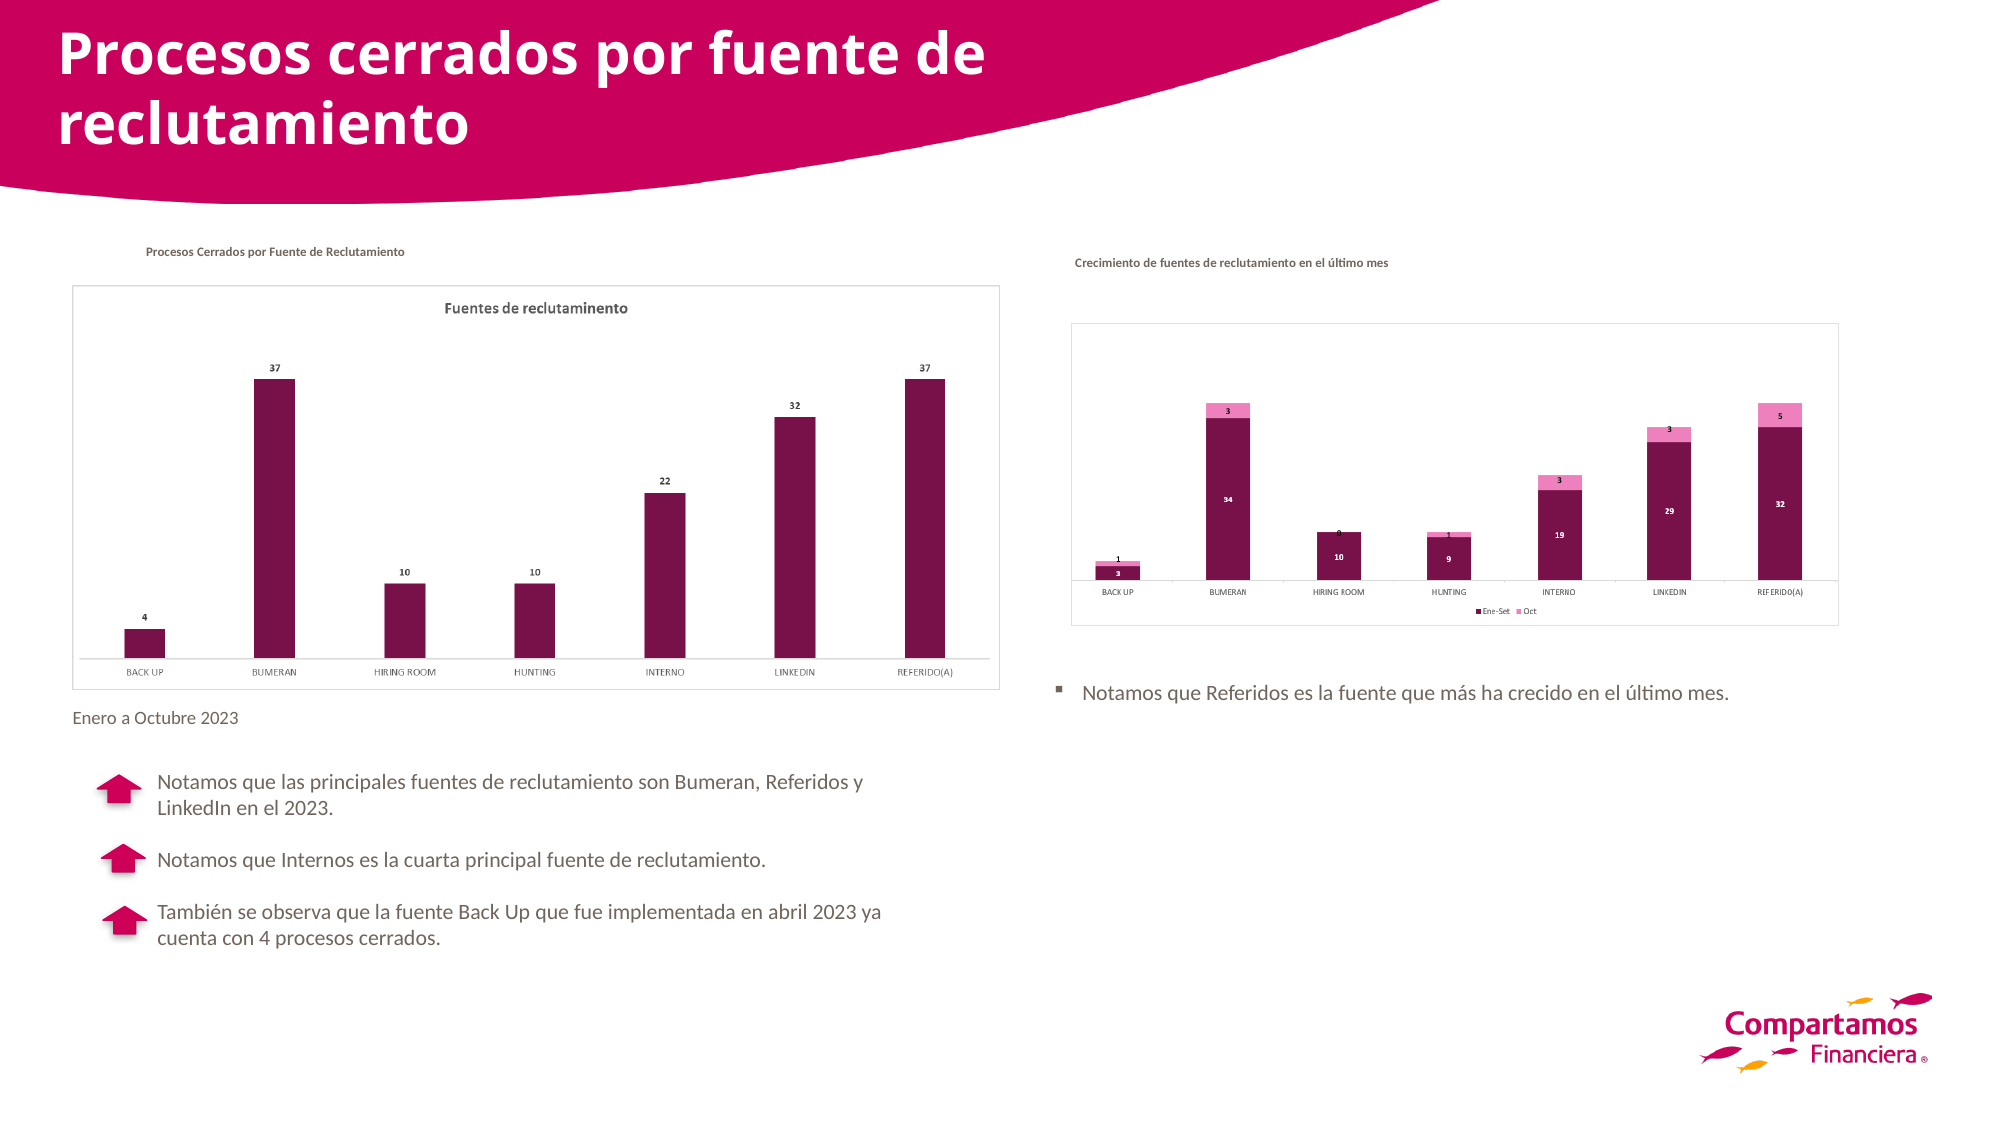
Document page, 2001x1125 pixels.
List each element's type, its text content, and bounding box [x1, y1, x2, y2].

text_box [96, 774, 142, 804]
text_box Enero a Octubre 2023 [39, 706, 670, 745]
text_box [102, 905, 148, 935]
picture [1071, 323, 1839, 626]
text_box Procesos Cerrados por Fuente de Reclutamiento [113, 226, 868, 276]
text_box Notamos que las principales fuentes de reclutamiento son Bumeran, Referidos y LinkedIn en el 2023. Notamos que Internos es la cuarta principal fuente de reclutamiento. También se observa que la fuente Back Up que fue implementada en abril 2023 ya cuenta con 4 procesos cerrados. [124, 751, 970, 1041]
title Procesos cerrados por fuente de reclutamiento [24, 0, 1053, 188]
text_box Crecimiento de fuentes de reclutamiento en el último mes [1042, 237, 1797, 287]
picture [72, 285, 1001, 690]
text_box Notamos que Referidos es la fuente que más ha crecido en el último mes. [1021, 662, 1889, 826]
text_box [100, 843, 146, 873]
